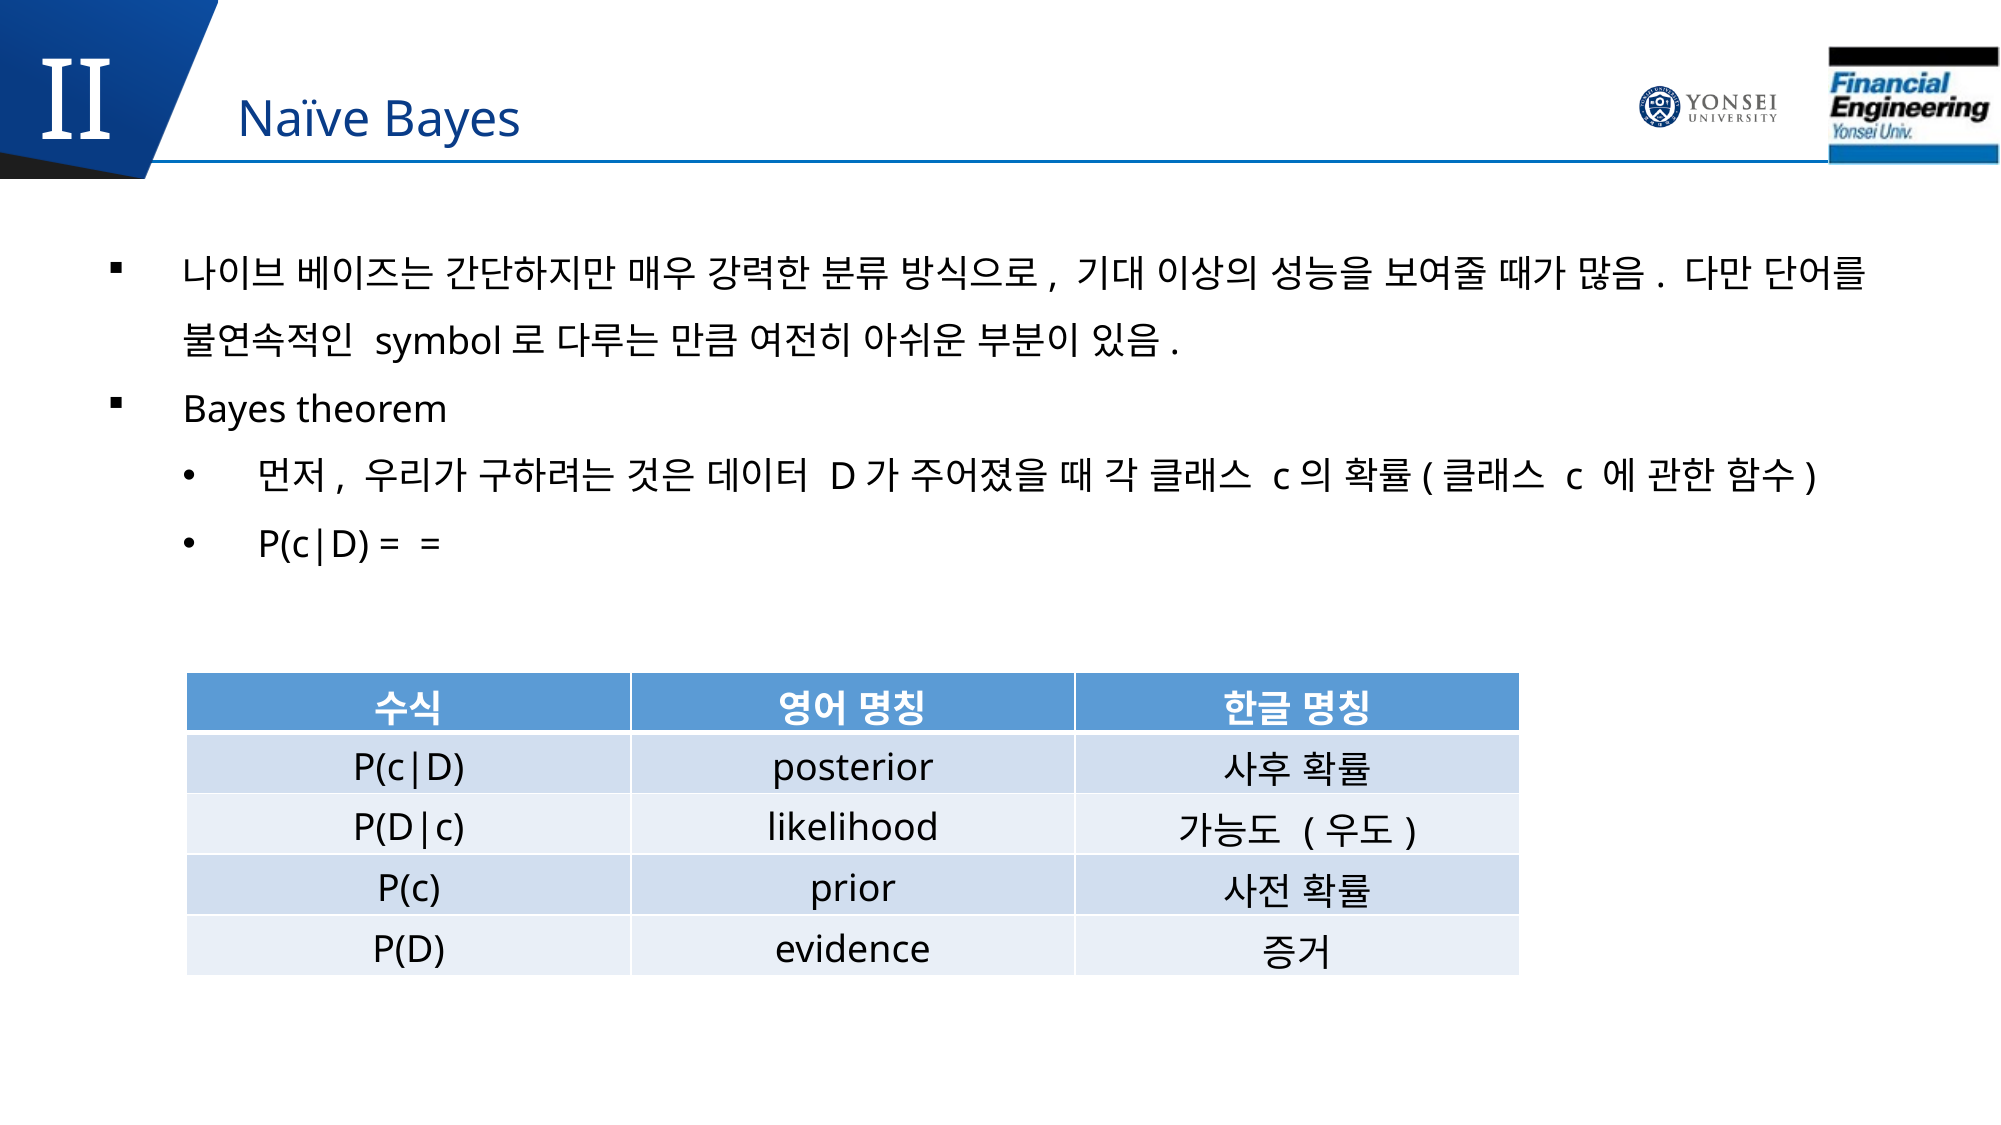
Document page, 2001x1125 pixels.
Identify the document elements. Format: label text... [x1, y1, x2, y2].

picture [1633, 67, 1783, 146]
table_cell 증거 [1076, 916, 1519, 975]
text_box Naïve Bayes [223, 78, 1308, 154]
picture [0, 0, 219, 179]
table_cell prior [632, 855, 1074, 914]
table_cell likelihood [632, 794, 1074, 853]
table_cell P(D|c) [187, 794, 630, 853]
table_cell 가능도 (우도) [1076, 794, 1519, 853]
table_cell posterior [632, 735, 1074, 793]
text_box II [23, 19, 130, 170]
table_cell P(c|D) [187, 735, 630, 793]
table_cell evidence [632, 916, 1074, 975]
table_header 수식 [187, 673, 630, 730]
picture [1828, 46, 2000, 165]
table_header 영어 명칭 [632, 673, 1074, 730]
table_header 한글 명칭 [1076, 673, 1519, 730]
table_cell 사후 확률 [1076, 735, 1519, 793]
table_cell P(c) [187, 855, 630, 914]
table_cell P(D) [187, 916, 630, 975]
table_cell 사전 확률 [1076, 855, 1519, 914]
